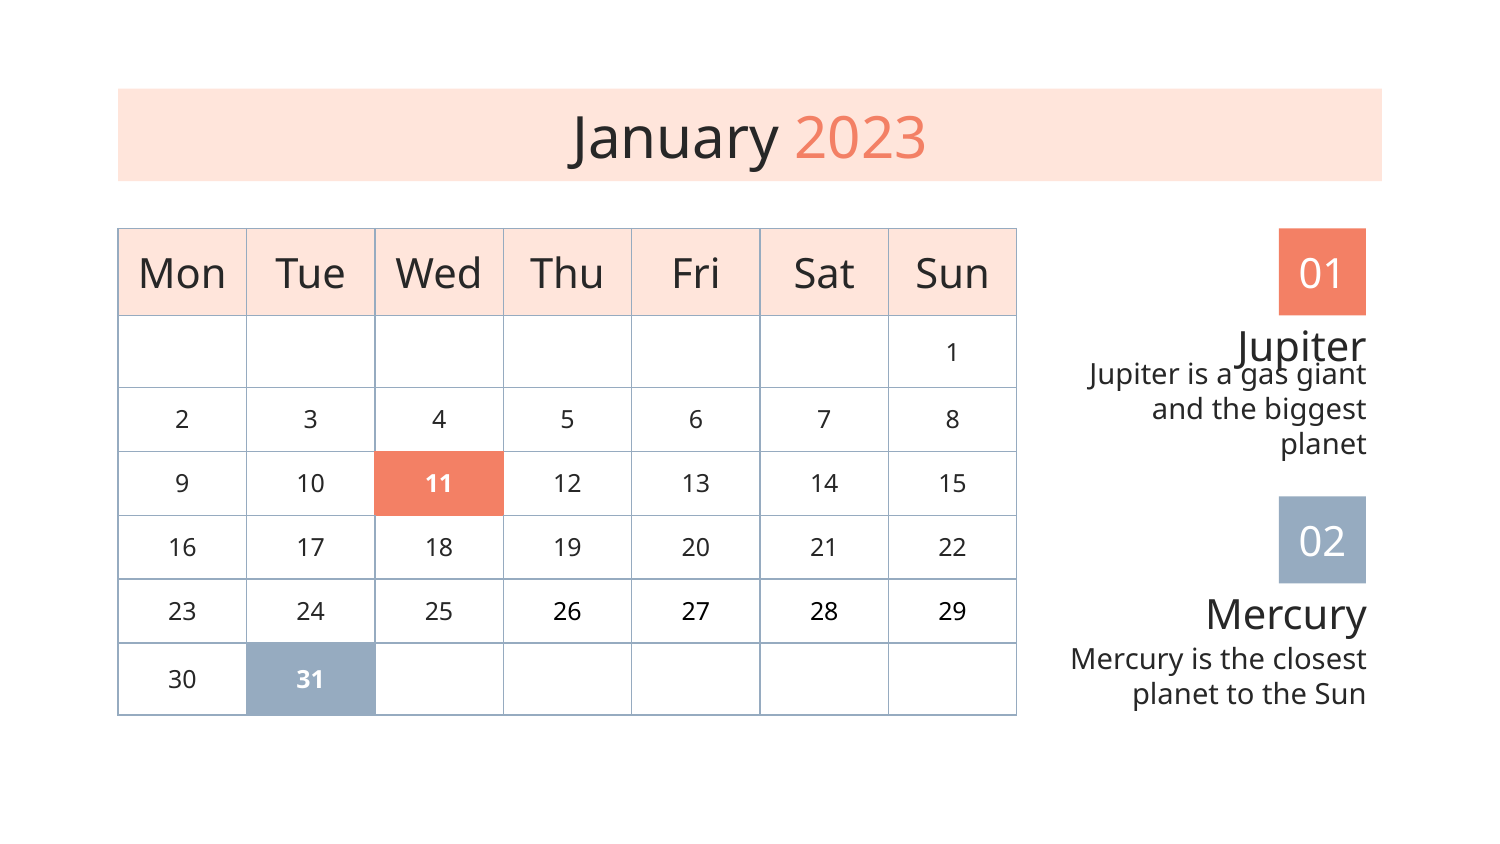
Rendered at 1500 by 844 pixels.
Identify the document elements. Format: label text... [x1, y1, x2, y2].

table_cell [889, 644, 1016, 714]
table_cell [247, 316, 374, 387]
table_cell 3 [247, 388, 374, 451]
table_cell 17 [247, 516, 374, 578]
table_header Sun [889, 229, 1016, 315]
table_cell 14 [761, 452, 888, 515]
table_cell [632, 316, 759, 387]
table_cell [119, 316, 246, 387]
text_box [1043, 228, 1383, 441]
table_cell 1 [889, 316, 1016, 387]
table_cell 2 [119, 388, 246, 451]
table_header Sat [761, 229, 888, 315]
table_cell [376, 316, 503, 387]
table_header Mon [119, 229, 246, 315]
table_cell 26 [504, 580, 631, 642]
table_header Wed [376, 229, 503, 315]
table_cell 31 [247, 644, 374, 714]
table_cell [504, 644, 631, 714]
table_cell 7 [761, 388, 888, 451]
table_header Tue [247, 229, 374, 315]
table_cell 23 [119, 580, 246, 642]
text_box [1043, 496, 1383, 709]
table_cell 6 [632, 388, 759, 451]
table_cell 25 [376, 580, 503, 642]
table_cell 22 [889, 516, 1016, 578]
table_cell 28 [761, 580, 888, 642]
table_cell 29 [889, 580, 1016, 642]
table_cell 20 [632, 516, 759, 578]
table_cell 11 [376, 452, 503, 515]
table_cell 15 [889, 452, 1016, 515]
table_cell 24 [247, 580, 374, 642]
table_cell 12 [504, 452, 631, 515]
table_cell 10 [247, 452, 374, 515]
table_cell 4 [376, 388, 503, 451]
table_cell [761, 644, 888, 714]
table_cell 30 [119, 644, 246, 714]
table_cell 8 [889, 388, 1016, 451]
table_cell 18 [376, 516, 503, 578]
table_cell 9 [119, 452, 246, 515]
table_cell 13 [632, 452, 759, 515]
title January 2023 [118, 88, 1382, 182]
table_cell 21 [761, 516, 888, 578]
table_cell 27 [632, 580, 759, 642]
table_cell [504, 316, 631, 387]
table_cell 16 [119, 516, 246, 578]
table_cell [761, 316, 888, 387]
table_header Thu [504, 229, 631, 315]
table_cell 19 [504, 516, 631, 578]
table_header Fri [632, 229, 759, 315]
table_cell 5 [504, 388, 631, 451]
table_cell [376, 644, 503, 714]
table_cell [632, 644, 759, 714]
